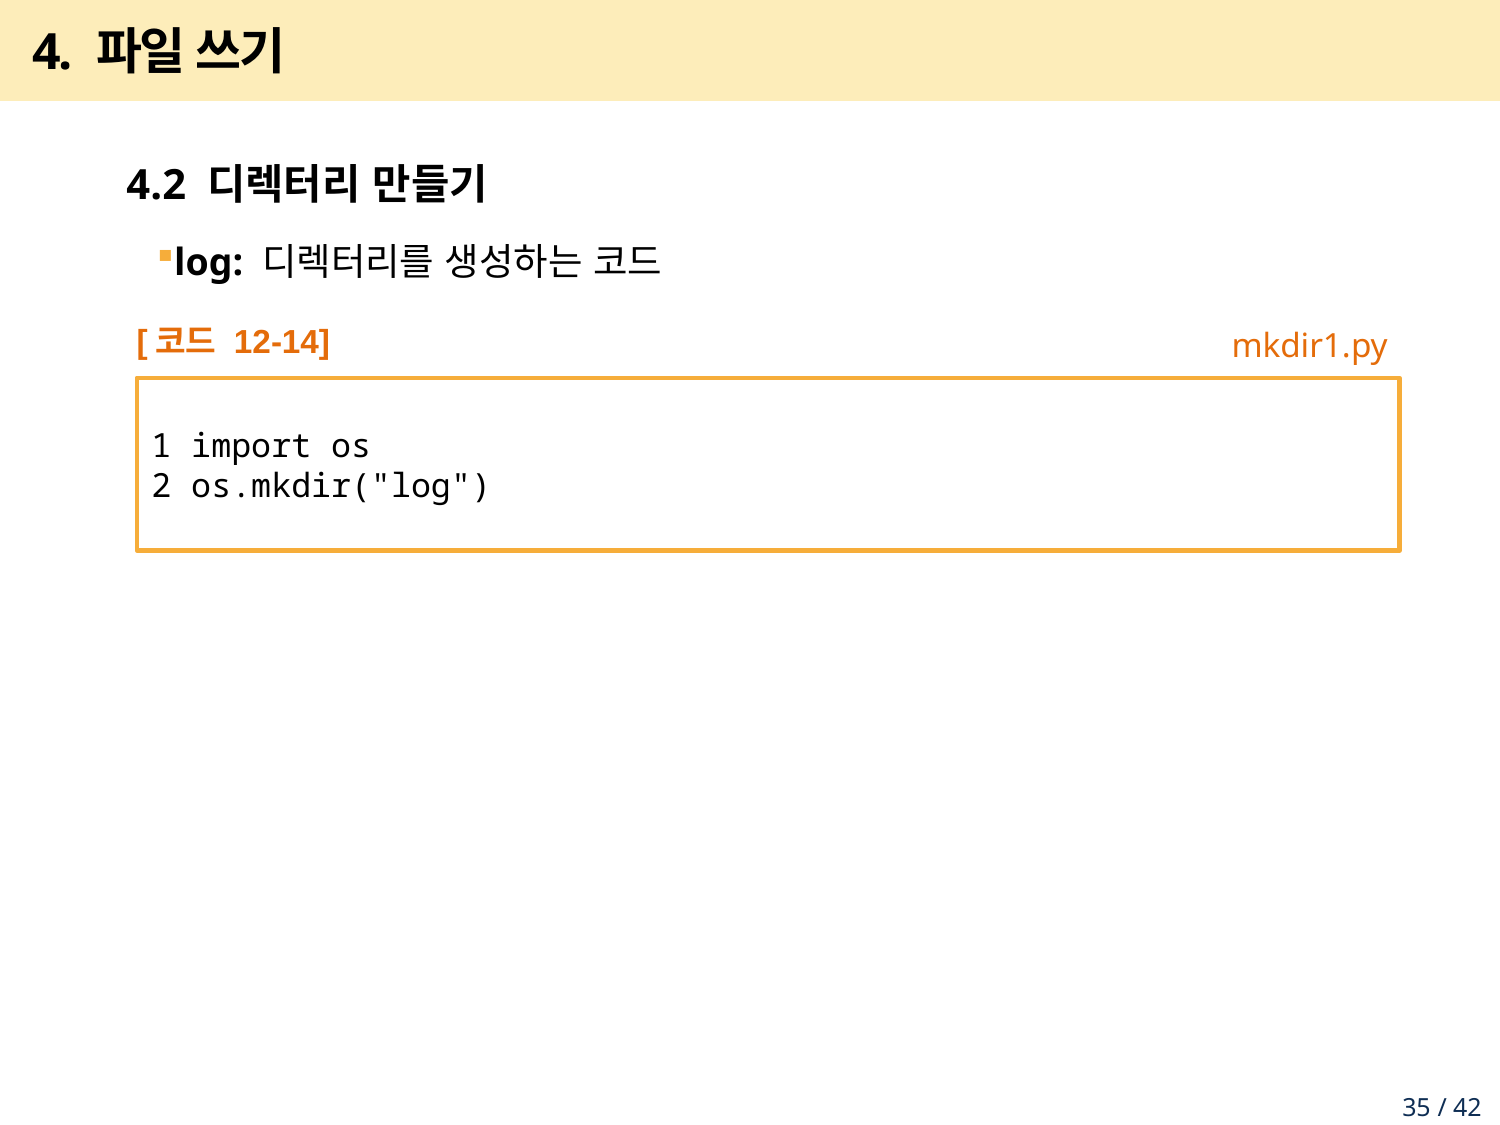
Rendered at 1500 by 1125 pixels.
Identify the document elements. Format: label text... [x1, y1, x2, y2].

list 4.2 디렉터리 만들기 log: 디렉터리를 생성하는 코드 [53, 125, 1425, 1094]
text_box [121, 302, 1400, 551]
title 4. 파일 쓰기 [17, 10, 1295, 89]
